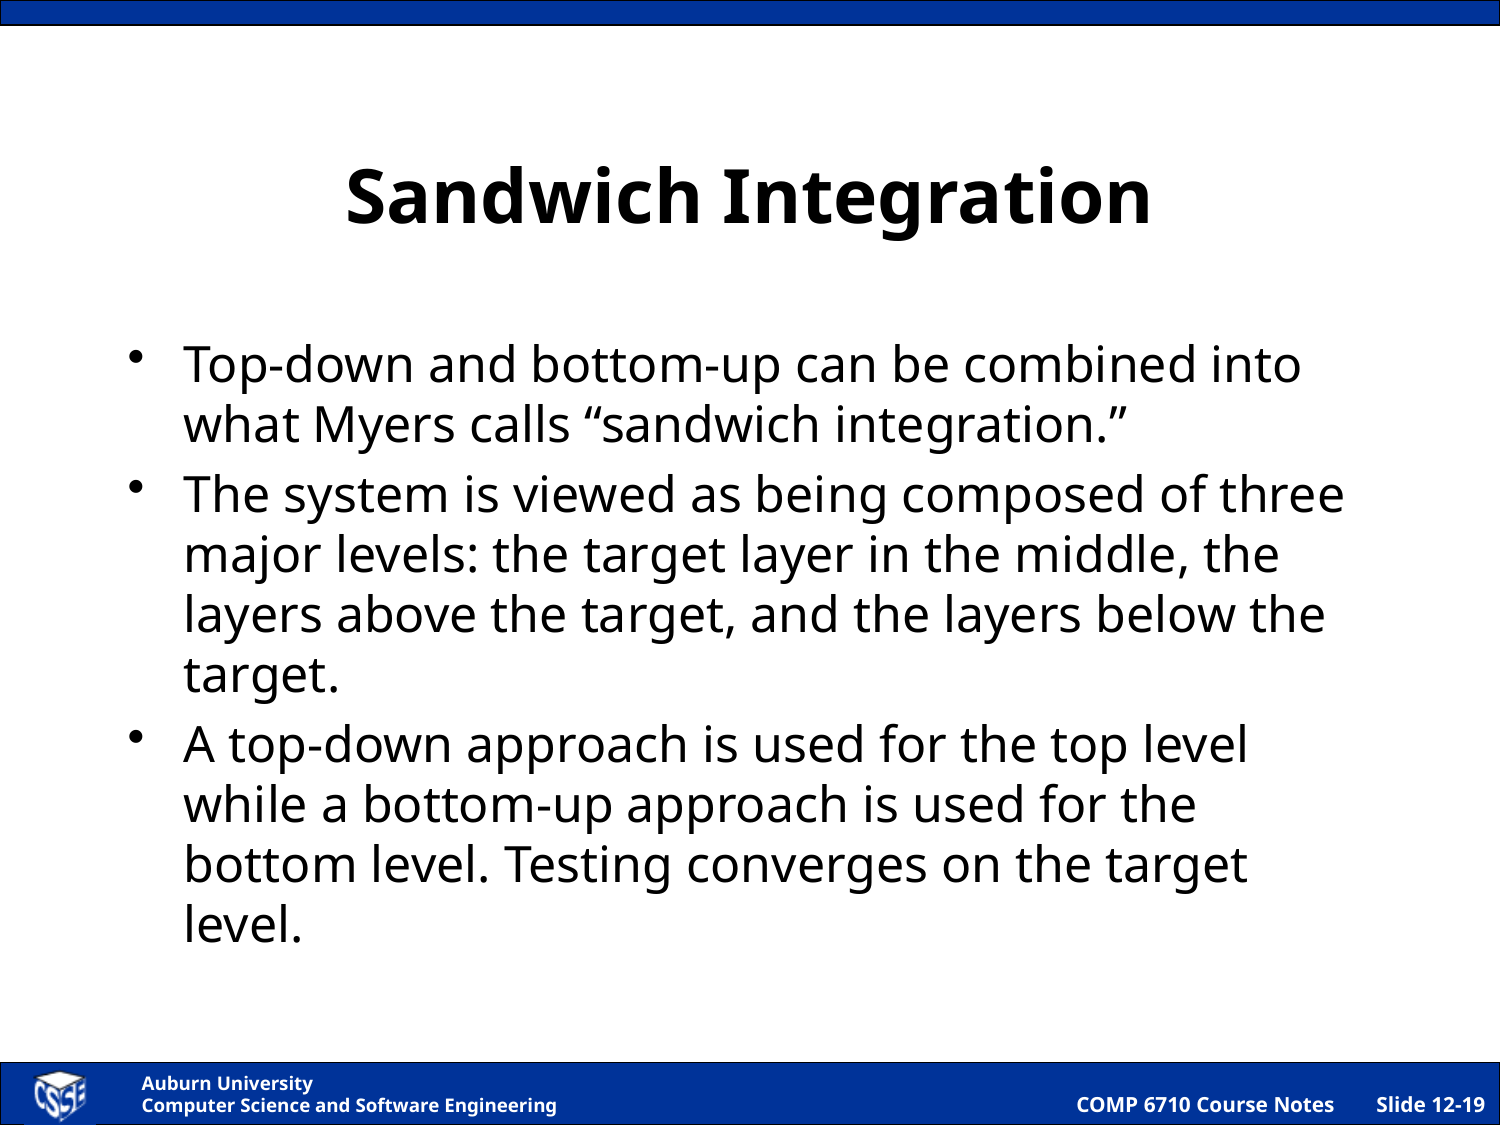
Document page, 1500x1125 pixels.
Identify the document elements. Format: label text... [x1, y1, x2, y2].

title Sandwich Integration [112, 99, 1388, 288]
picture [24, 1066, 96, 1125]
list Top-down and bottom-up can be combined into what Myers calls “sandwich integration.” The system is viewed as being composed of three major levels: the target layer in the middle, the layers above the target, and the layers below the target. A top-down approach is used for the top level while a bottom-up approach is used for the bottom level. Testing converges on the target level. [112, 324, 1388, 1000]
